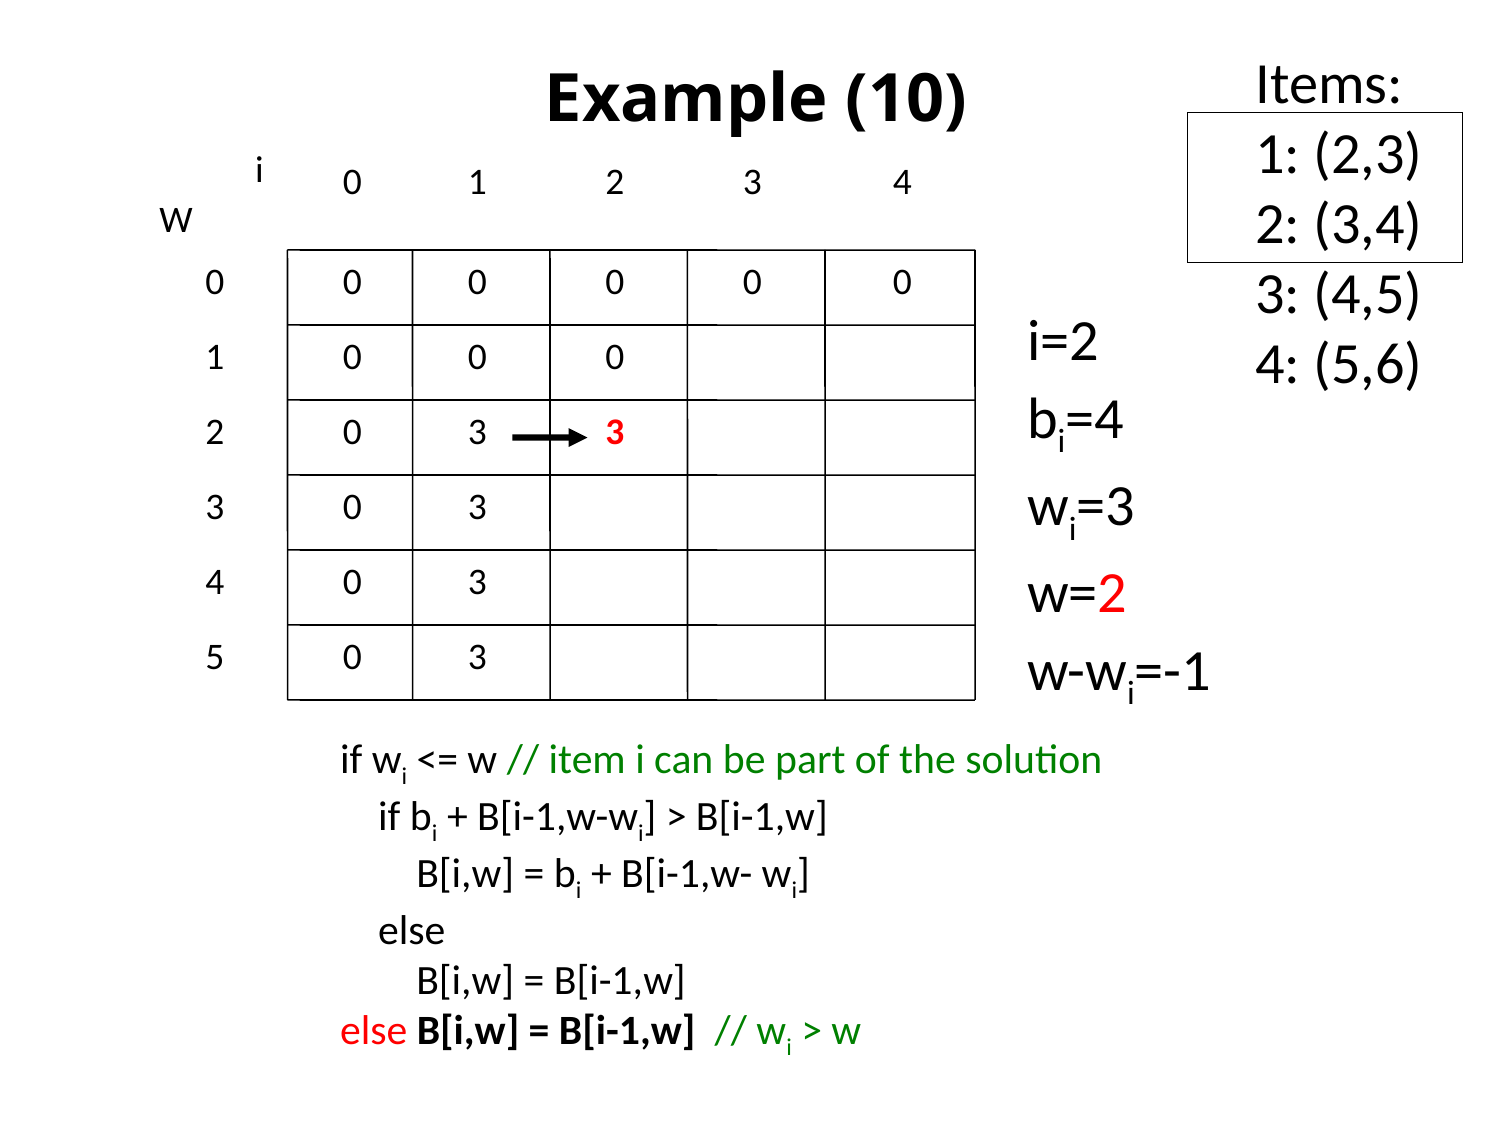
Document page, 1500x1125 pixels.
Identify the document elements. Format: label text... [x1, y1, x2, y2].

text_box 0 [328, 474, 377, 535]
text_box 3 [453, 624, 502, 685]
text_box 4 [878, 149, 927, 210]
text_box 5 [190, 624, 240, 685]
text_box 0 [328, 249, 377, 310]
text_box i=2 bi=4 wi=3 w=2 w-wi=-1 [1012, 287, 1250, 719]
text_box Items: 1: (2,3) 2: (3,4) 3: (4,5) 4: (5,6) [1240, 37, 1451, 112]
text_box 3 [728, 149, 777, 210]
text_box 1 [453, 149, 502, 210]
text_box 0 [590, 249, 640, 310]
text_box 2 [190, 399, 240, 460]
text_box 0 [328, 624, 377, 685]
text_box 2 [590, 149, 640, 210]
title Example (10) [350, 50, 1163, 150]
text_box 0 [590, 324, 640, 385]
text_box 4 [190, 549, 240, 610]
text_box Items: 1: (2,3) 2: (3,4) 3: (4,5) 4: (5,6) [1240, 263, 1451, 403]
text_box if wi <= w // item i can be part of the solution if bi + B[i-1,w-wi] > B[i-1,w] B[i,w] = bi + B[i-1,w- wi] else B[i,w] = B[i-1,w] else B[i,w] = B[i-1,w] // wi > w [287, 724, 1425, 1068]
text_box 3 [453, 549, 502, 610]
text_box 3 [590, 399, 640, 460]
text_box 0 [453, 249, 502, 310]
text_box 0 [328, 549, 377, 610]
text_box i [240, 137, 279, 198]
text_box 0 [328, 324, 377, 385]
text_box 0 [728, 249, 777, 310]
text_box [1187, 112, 1463, 263]
text_box 0 [190, 249, 240, 310]
text_box 0 [453, 324, 502, 385]
text_box 0 [328, 149, 377, 210]
text_box 3 [453, 399, 502, 460]
text_box 3 [453, 474, 502, 535]
text_box 0 [328, 399, 377, 460]
text_box 0 [878, 249, 927, 310]
text_box W [144, 187, 208, 248]
text_box 3 [190, 474, 240, 535]
text_box 1 [190, 324, 240, 385]
text_box [512, 431, 588, 444]
